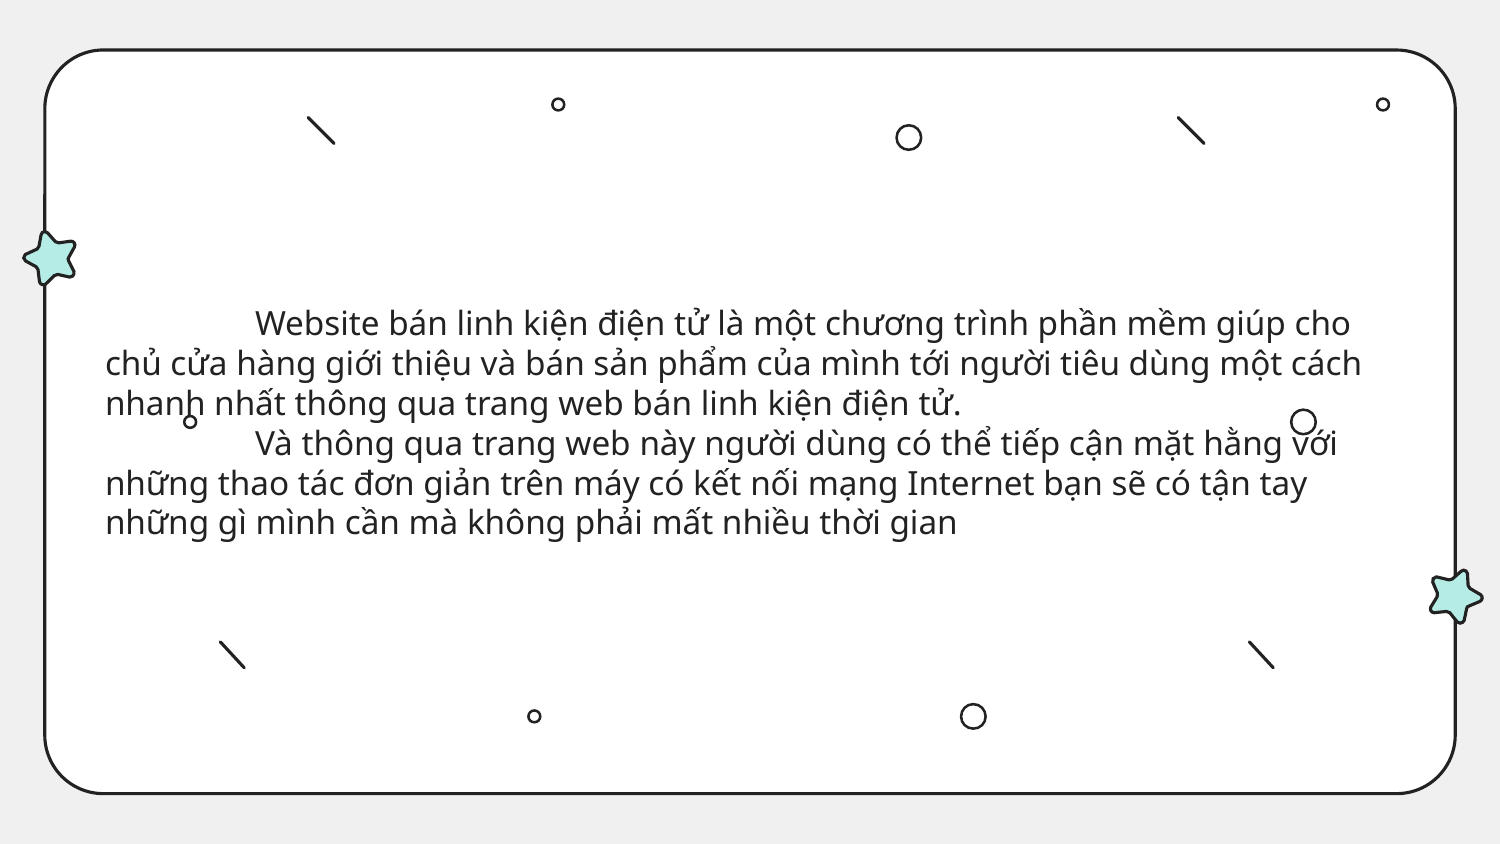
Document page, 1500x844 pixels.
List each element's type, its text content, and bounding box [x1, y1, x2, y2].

subtitle Website bán linh kiện điện tử là một chương trình phần mềm giúp cho chủ cửa hàng giới thiệu và bán sản phẩm của mình tới người tiêu dùng một cách nhanh nhất thông qua trang web bán linh kiện điện tử. Và thông qua trang web này người dùng có thể tiếp cận mặt hằng với những thao tác đơn giản trên máy có kết nối mạng Internet bạn sẽ có tận tay những gì mình cần mà không phải mất nhiều thời gian [105, 241, 1395, 603]
